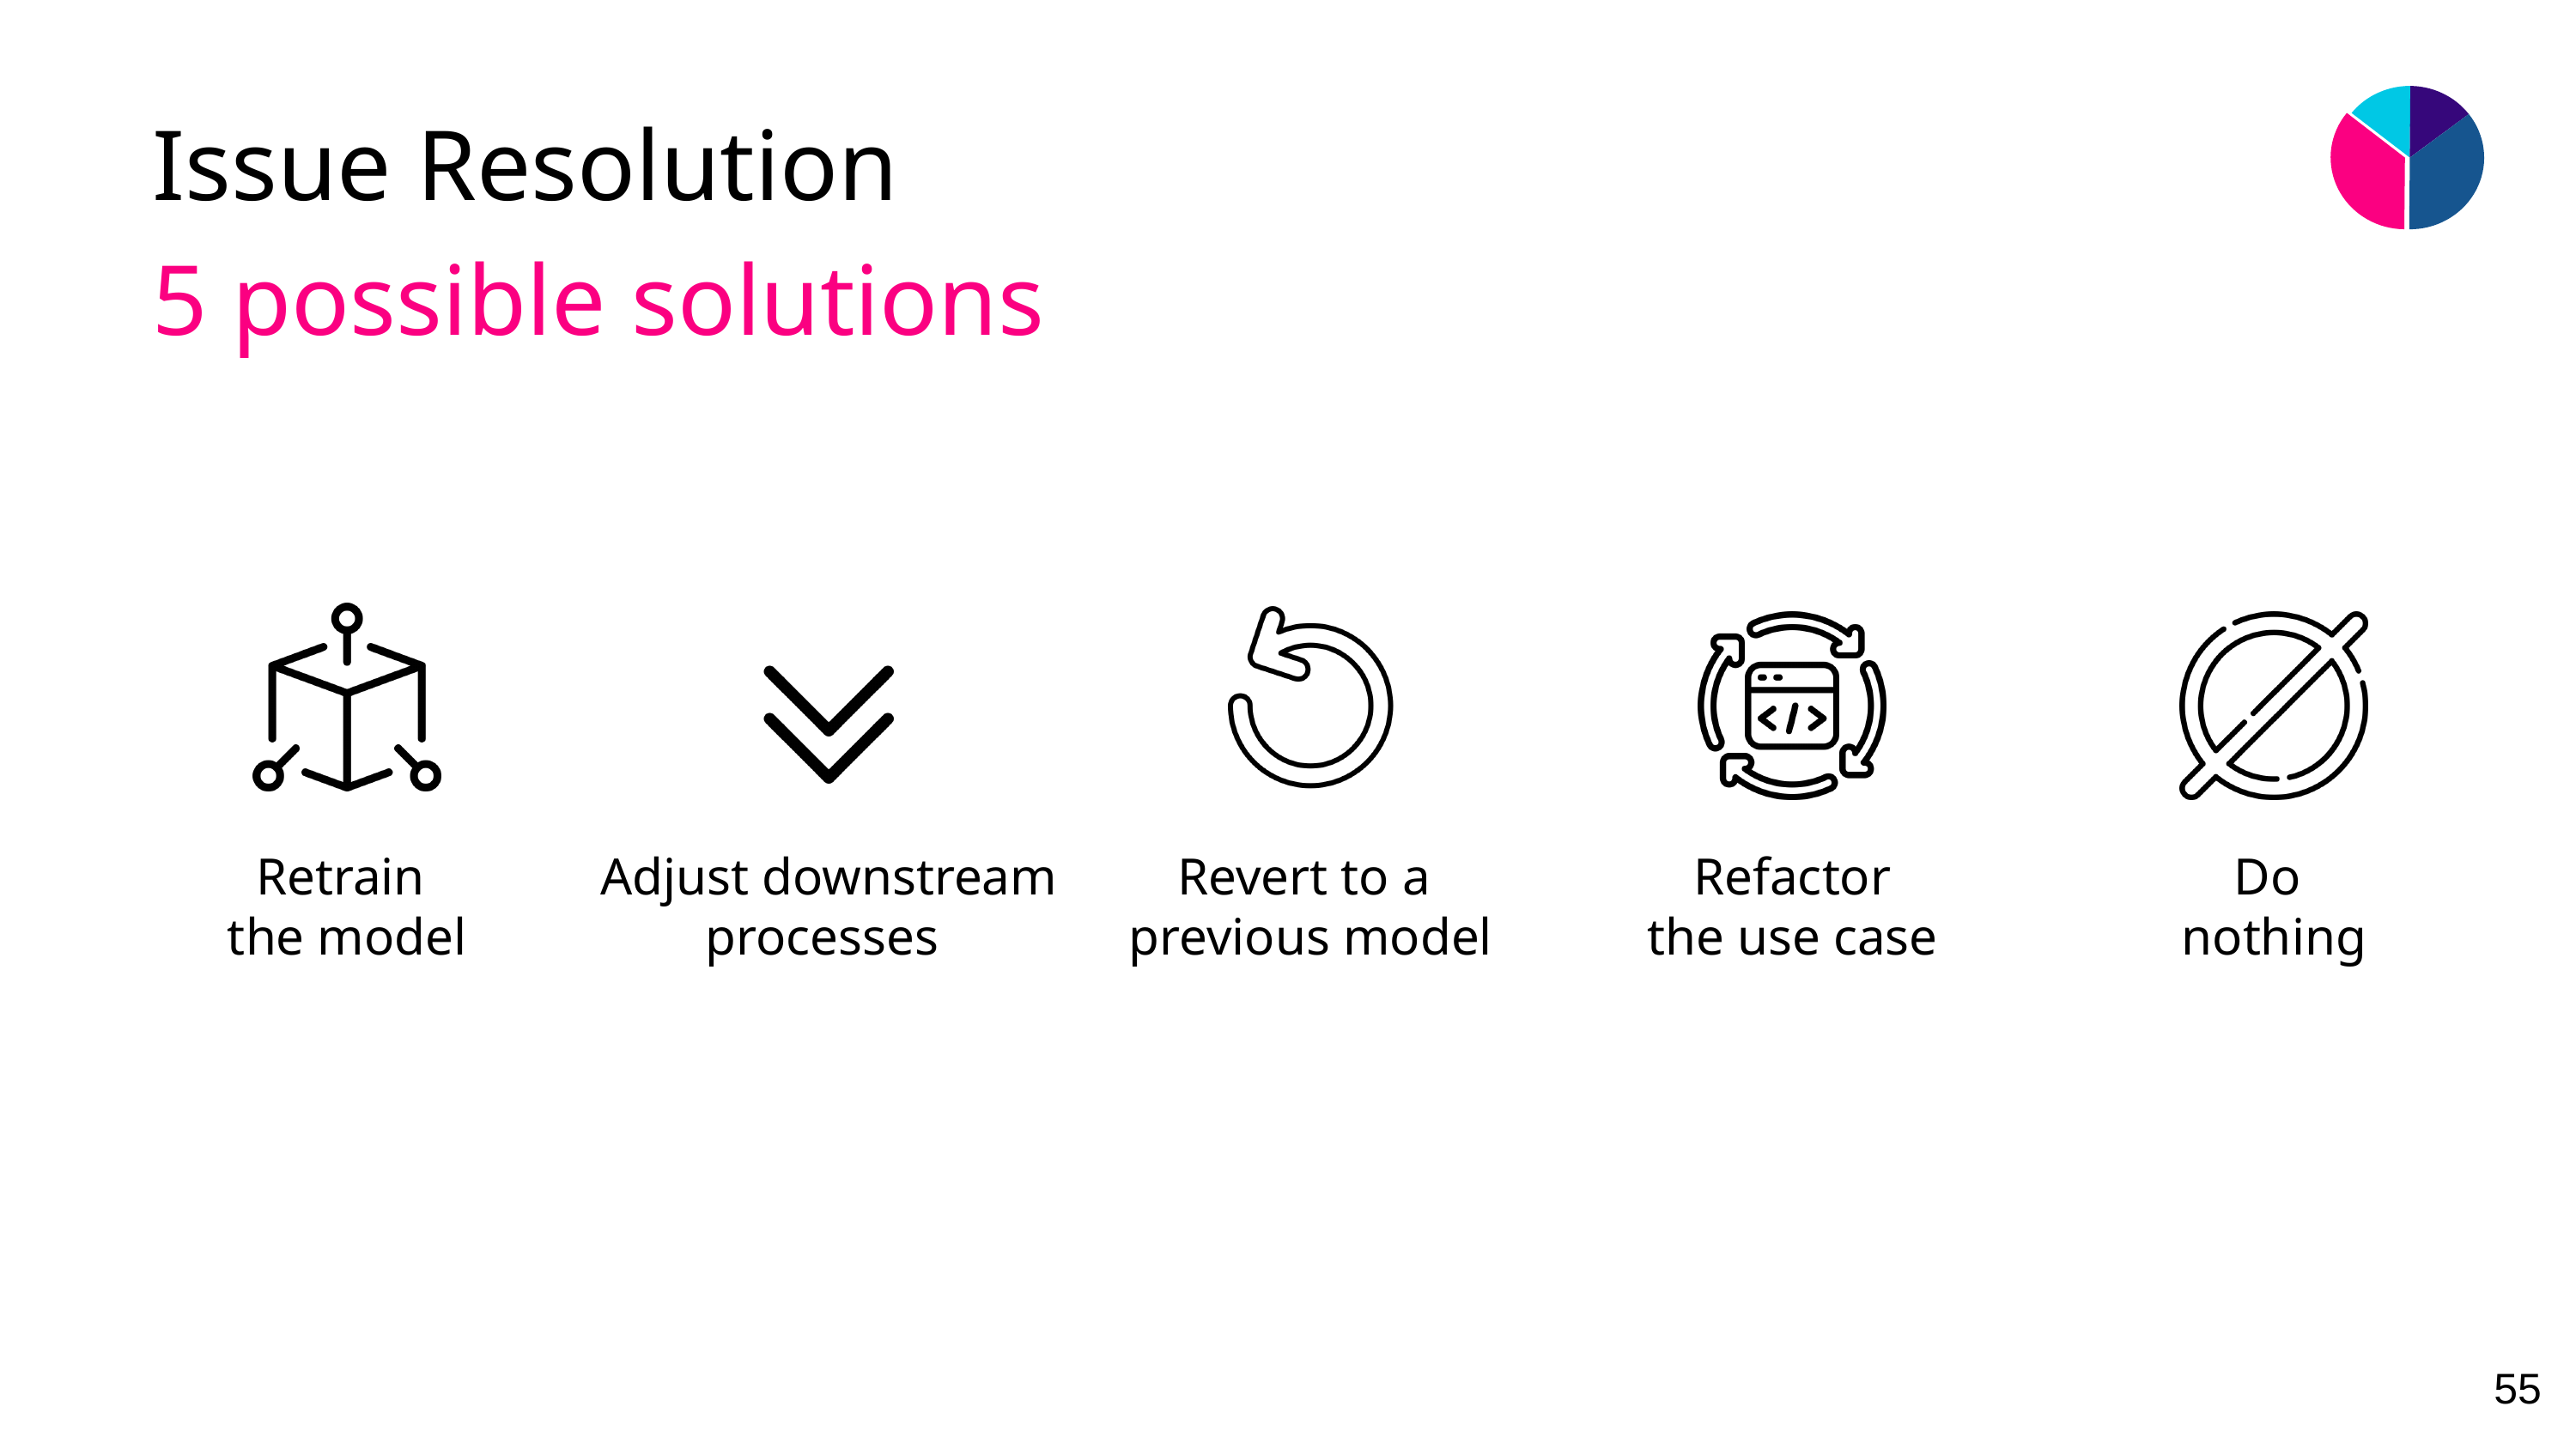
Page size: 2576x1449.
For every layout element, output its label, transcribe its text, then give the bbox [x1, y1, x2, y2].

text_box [2330, 85, 2485, 231]
slide_number ‹#› [2410, 1337, 2566, 1449]
text_box Refactor the use case [1563, 838, 2022, 972]
picture [1698, 611, 1887, 800]
picture [734, 629, 924, 819]
picture [1216, 603, 1406, 792]
text_box Do nothing [2022, 838, 2526, 972]
text_box Adjust downstream processes [576, 838, 1058, 972]
text_box Issue Resolution 5 possible solutions [152, 85, 2325, 373]
picture [2179, 611, 2369, 800]
text_box Revert to a previous model [1058, 838, 1563, 972]
text_box Retrain the model [94, 838, 576, 972]
picture [252, 603, 441, 792]
